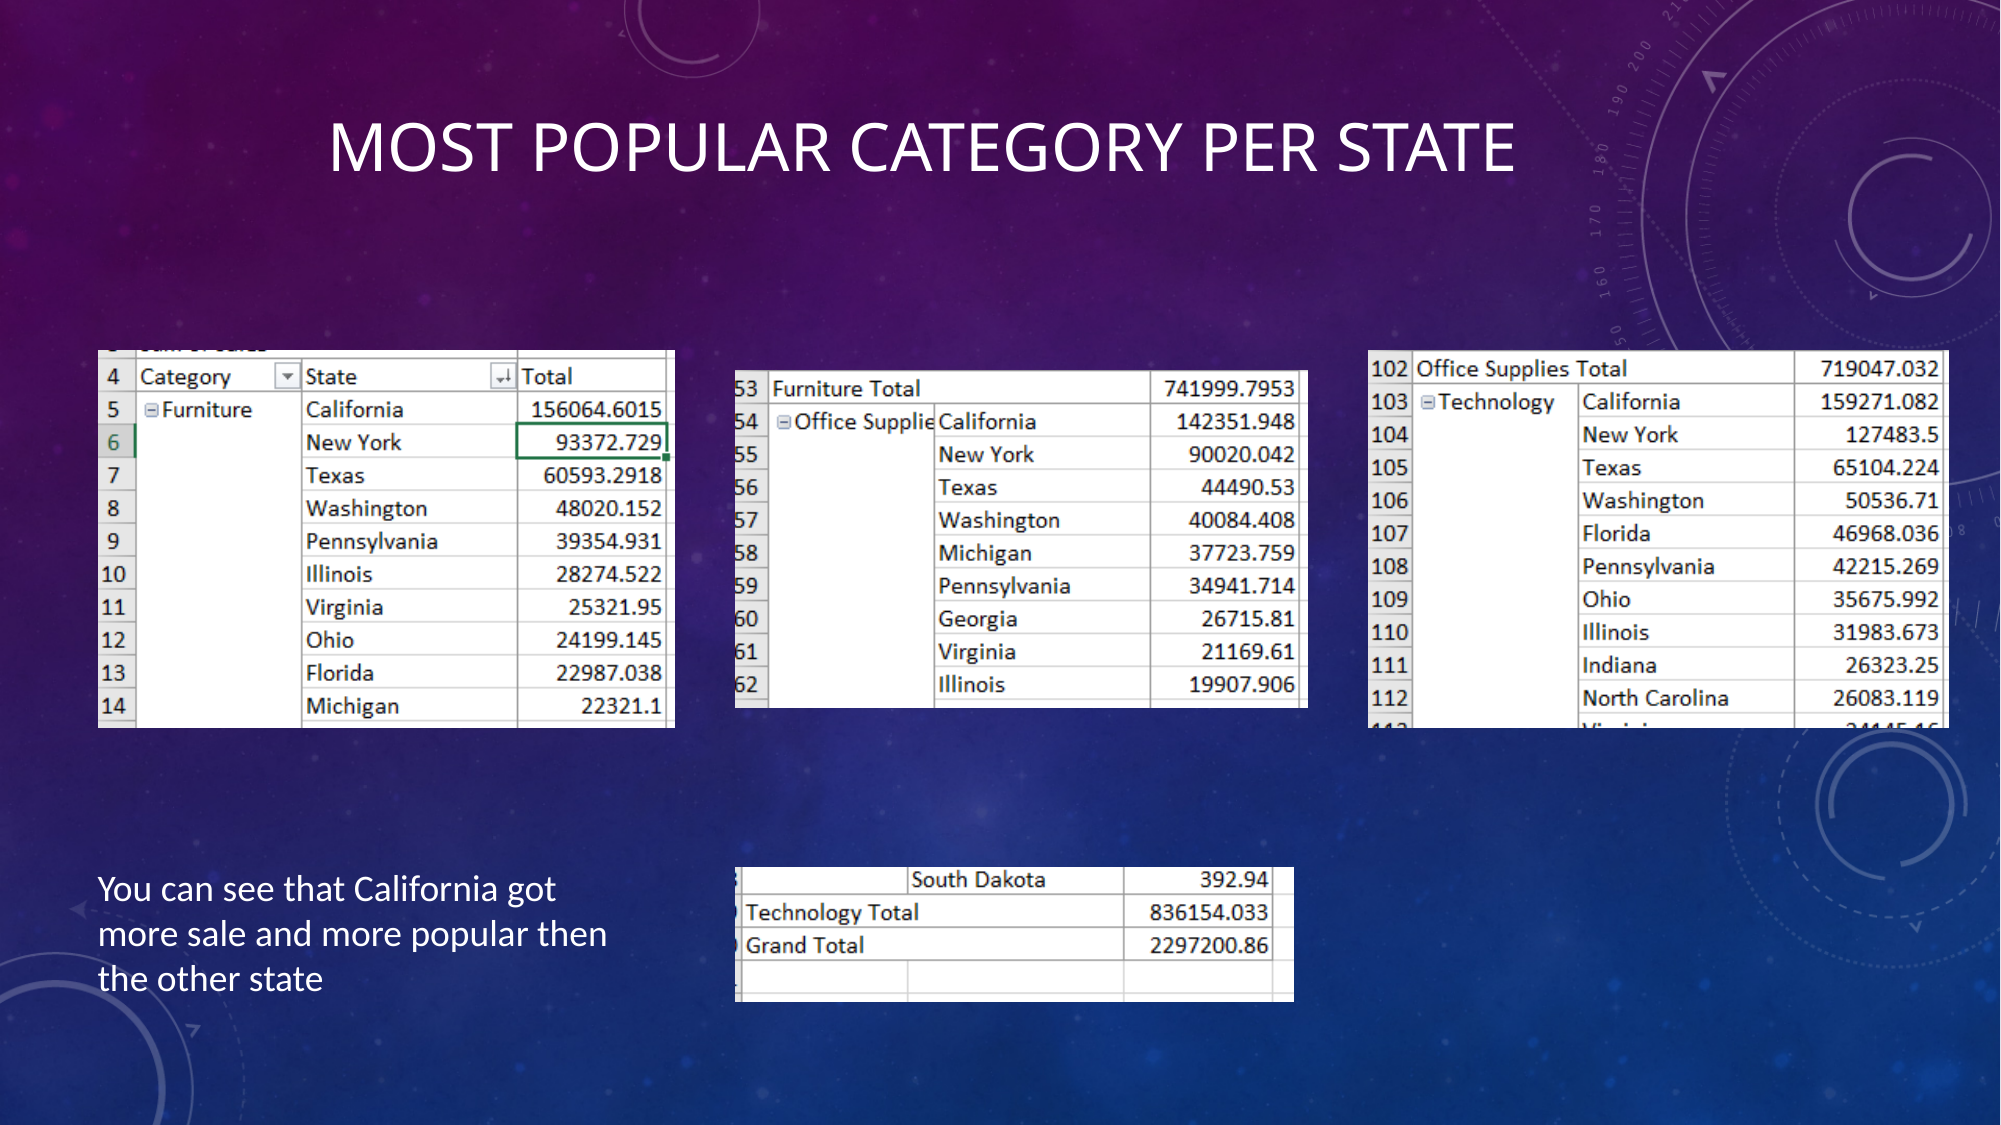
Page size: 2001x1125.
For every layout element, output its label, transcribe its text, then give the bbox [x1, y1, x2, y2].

picture [0, 0, 2001, 1125]
text_box You can see that California got more sale and more popular then the other state [82, 856, 641, 1006]
title Most Popular category per state [98, 37, 1765, 263]
